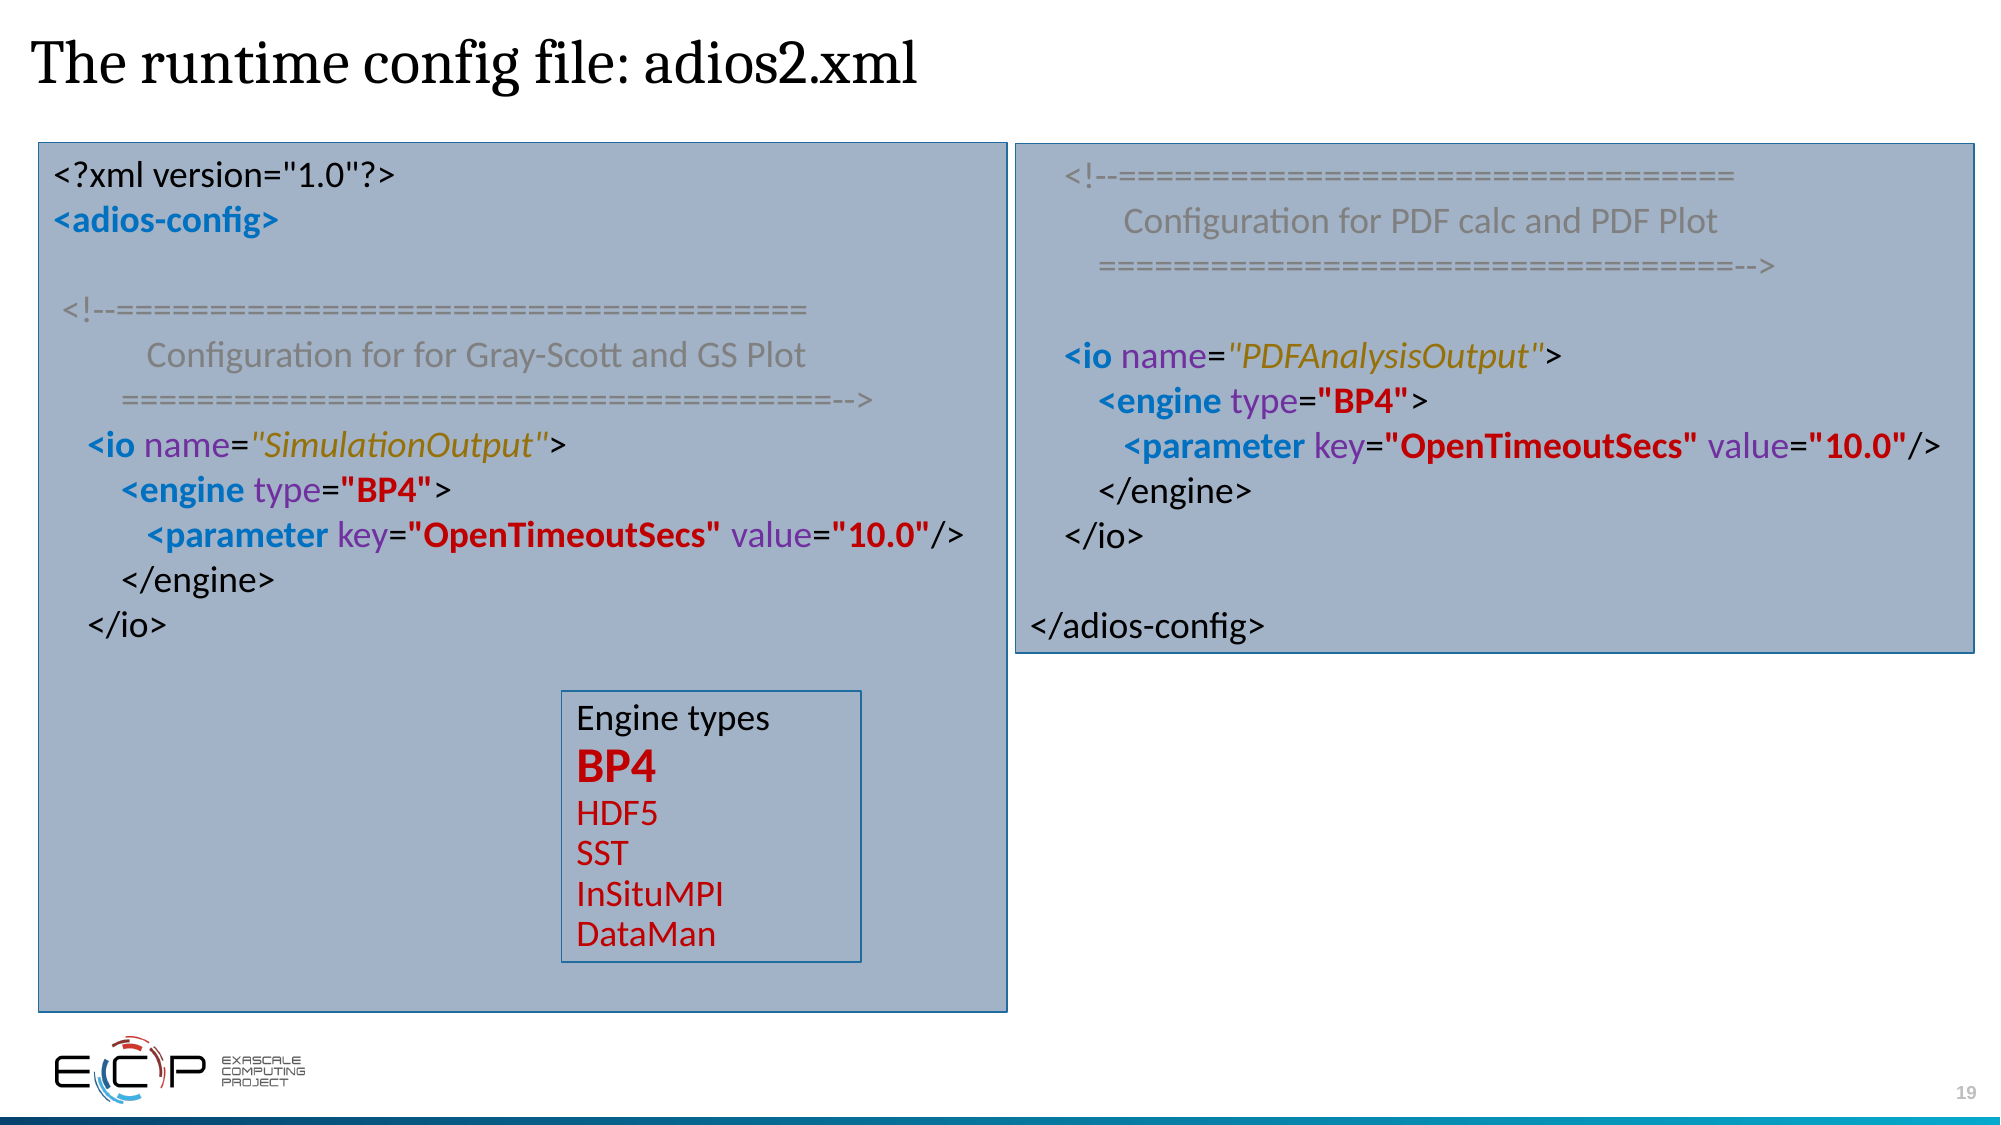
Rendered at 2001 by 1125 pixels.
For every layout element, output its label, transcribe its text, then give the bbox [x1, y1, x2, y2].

picture [338, 1117, 349, 1125]
picture [299, 1117, 309, 1125]
picture [0, 1117, 284, 1125]
text_box <?xml version="1.0"?> <adios-config> <!--===================================== Configuration for for Gray-Scott and GS Plot ======================================--> <io name="SimulationOutput"> <engine type="BP4"> <parameter key="OpenTimeoutSecs" value="10.0"/> </engine> </io> [38, 142, 1008, 1013]
text_box <!--================================= Configuration for PDF calc and PDF Plot ==================================--> <io name="PDFAnalysisOutput"> <engine type="BP4"> <parameter key="OpenTimeoutSecs" value="10.0"/> </engine> </io> </adios-config> [1015, 143, 1975, 654]
picture [1989, 1117, 2000, 1125]
picture [55, 1036, 305, 1104]
picture [1951, 1117, 1962, 1125]
title The runtime config file: adios2.xml [21, 21, 1975, 106]
text_box Engine types BP4 HDF5 SST InSituMPI DataMan [561, 690, 862, 963]
